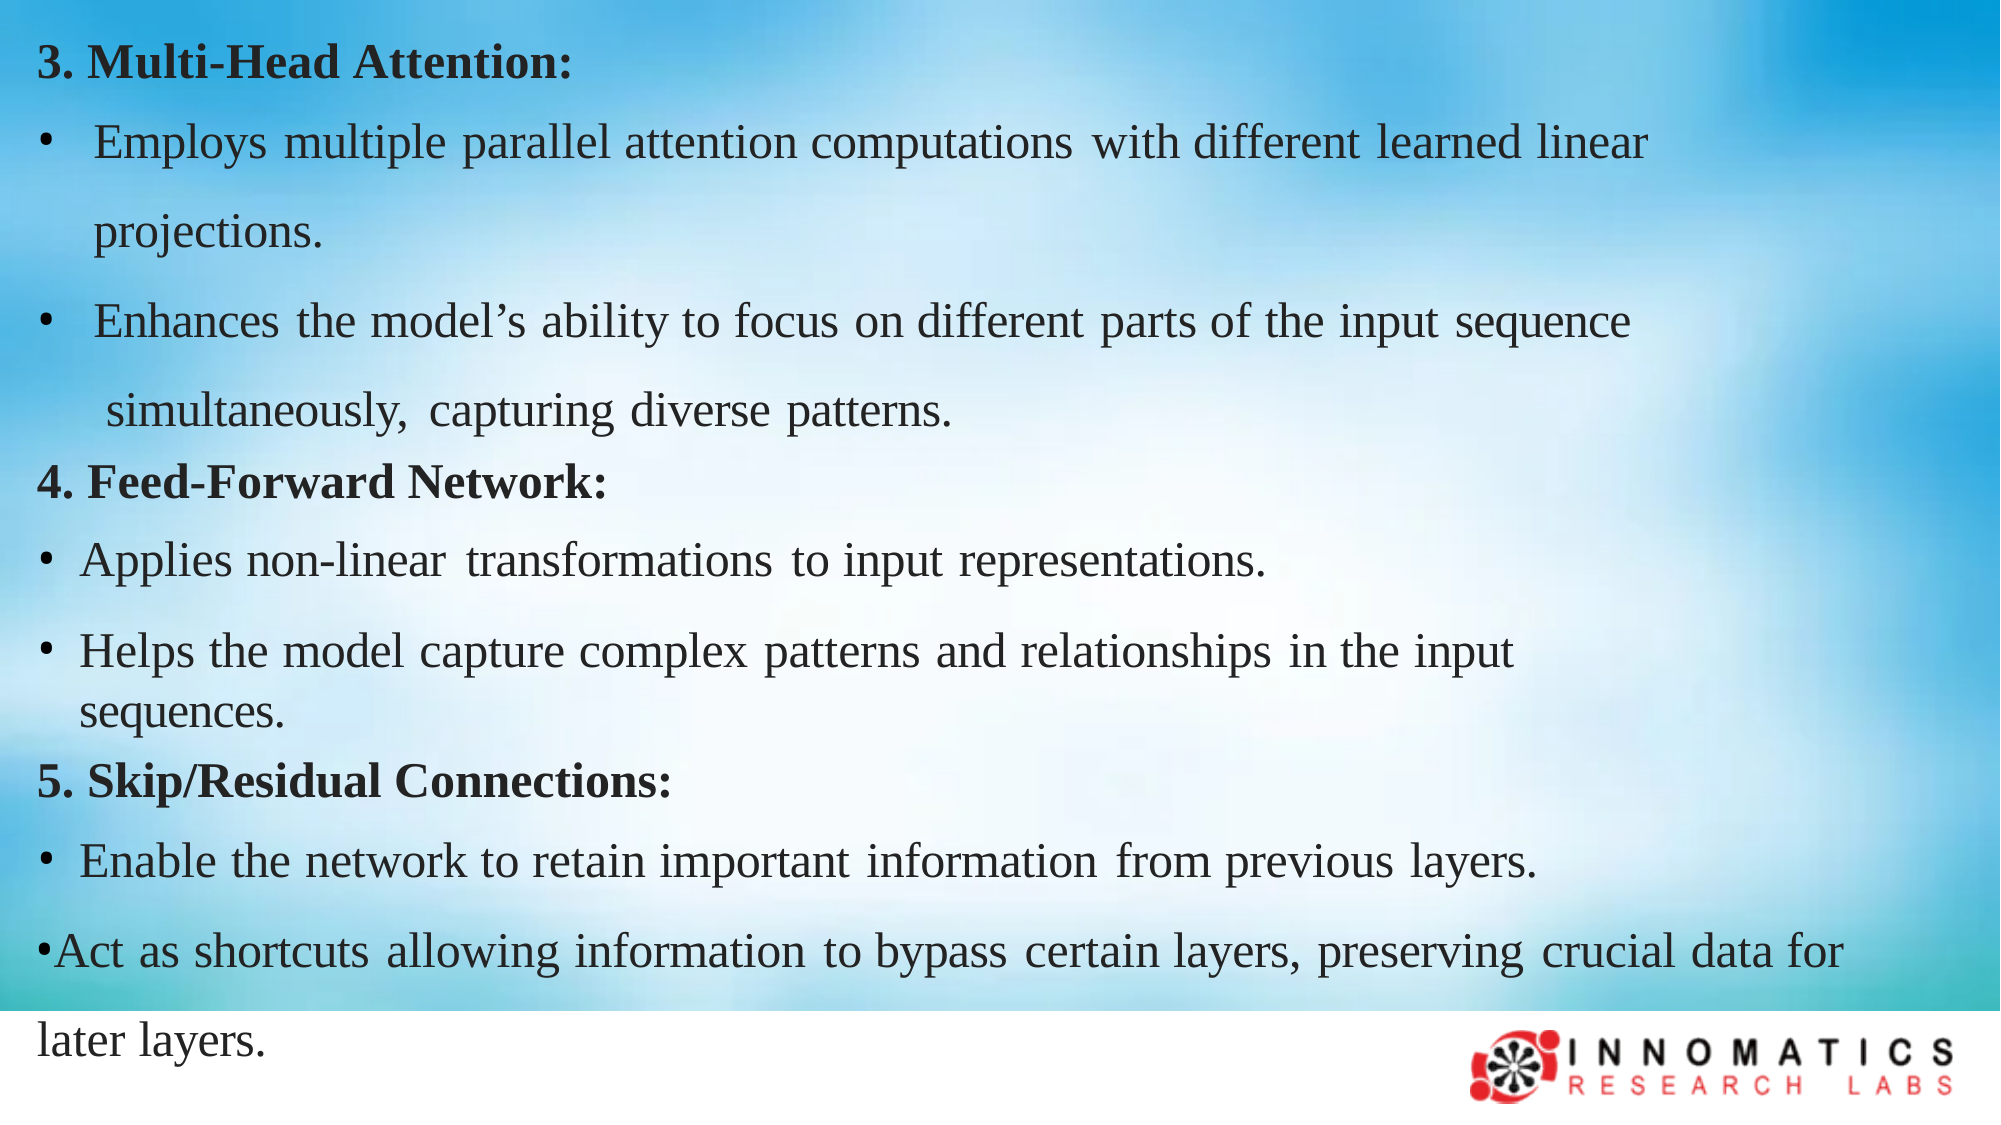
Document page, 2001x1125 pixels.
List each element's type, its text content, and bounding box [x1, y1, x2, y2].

picture [1470, 1030, 1955, 1104]
picture [0, 0, 2000, 1011]
text_box 3. Multi-Head Attention: Employs multiple parallel attention computations with different learned linear projections. Enhances the model’s ability to focus on different parts of the input sequence simultaneously, capturing diverse patterns. 4. Feed-Forward Network: Applies non-linear transformations to input representations. Helps the model capture complex patterns and relationships in the input sequences. 5. Skip/Residual Connections: Enable the network to retain important information from previous layers. Act as shortcuts allowing information to bypass certain layers, preserving crucial data for later layers. [34, 1020, 1868, 1067]
